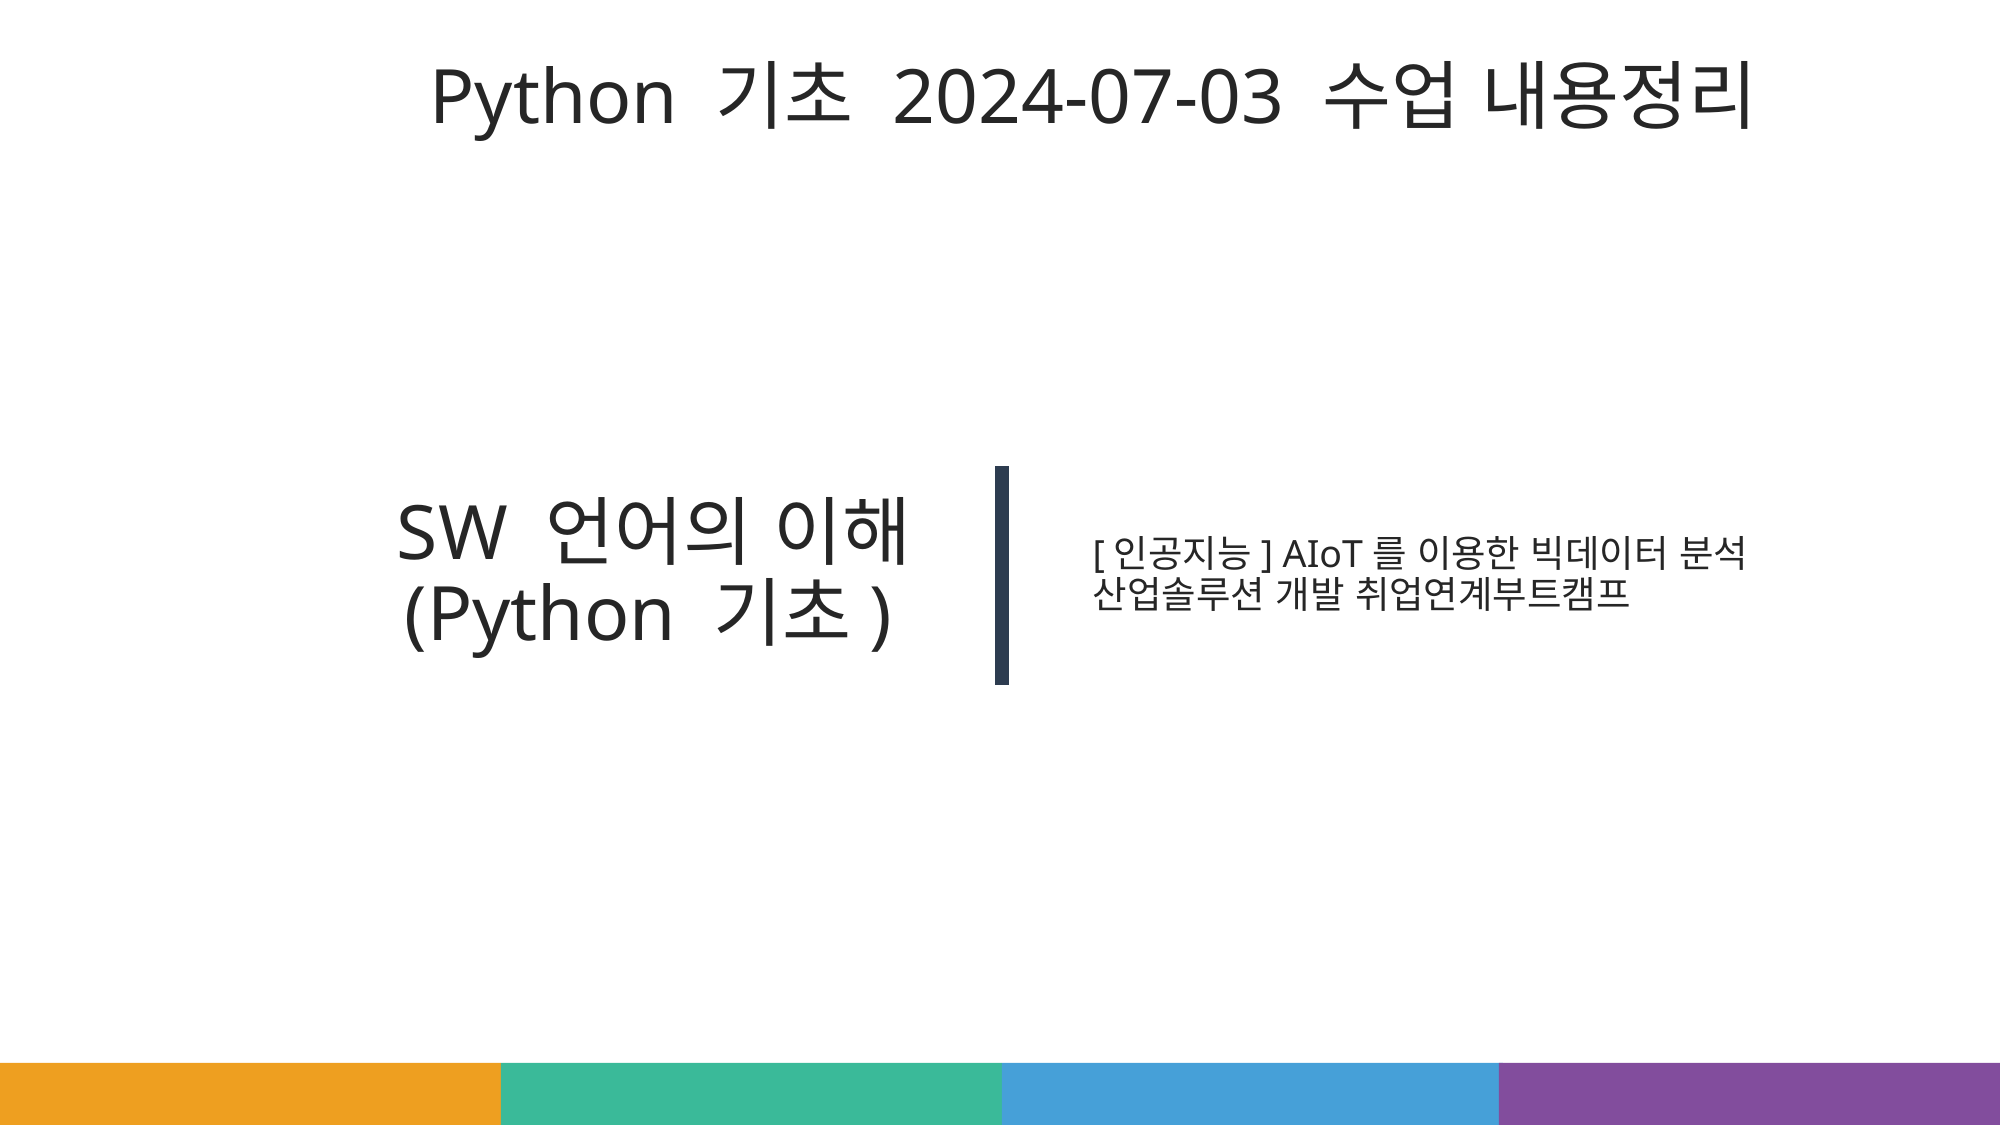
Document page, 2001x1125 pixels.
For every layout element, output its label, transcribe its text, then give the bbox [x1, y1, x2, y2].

title SW 언어의 이해 (Python 기초) [110, 408, 927, 743]
text_box Python 기초 2024-07-03 수업 내용정리 [147, 20, 1773, 179]
subtitle [인공지능] AIoT를 이용한 빅데이터 분석 산업솔루션 개발 취업연계부트캠프 [1077, 408, 1896, 743]
